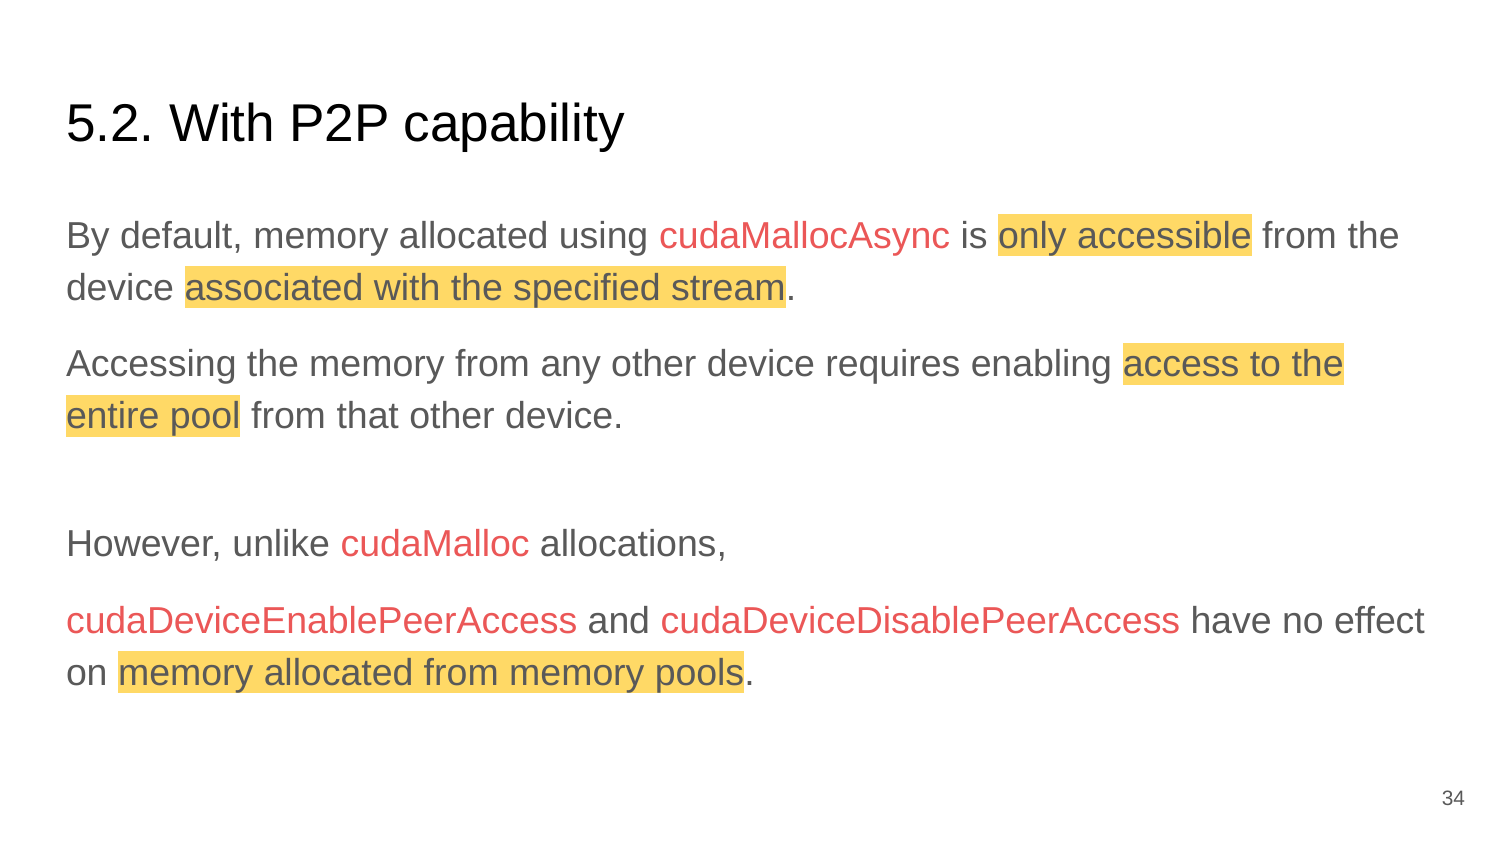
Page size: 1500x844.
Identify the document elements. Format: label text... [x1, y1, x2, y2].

title 5.2. With P2P capability [51, 72, 1449, 167]
list By default, memory allocated using cudaMallocAsync is only accessible from the device associated with the specified stream. Accessing the memory from any other device requires enabling access to the entire pool from that other device. However, unlike cudaMalloc allocations, cudaDeviceEnablePeerAccess and cudaDeviceDisablePeerAccess have no effect on memory allocated from memory pools. [51, 189, 1449, 750]
slide_number ‹#› [1389, 764, 1480, 830]
